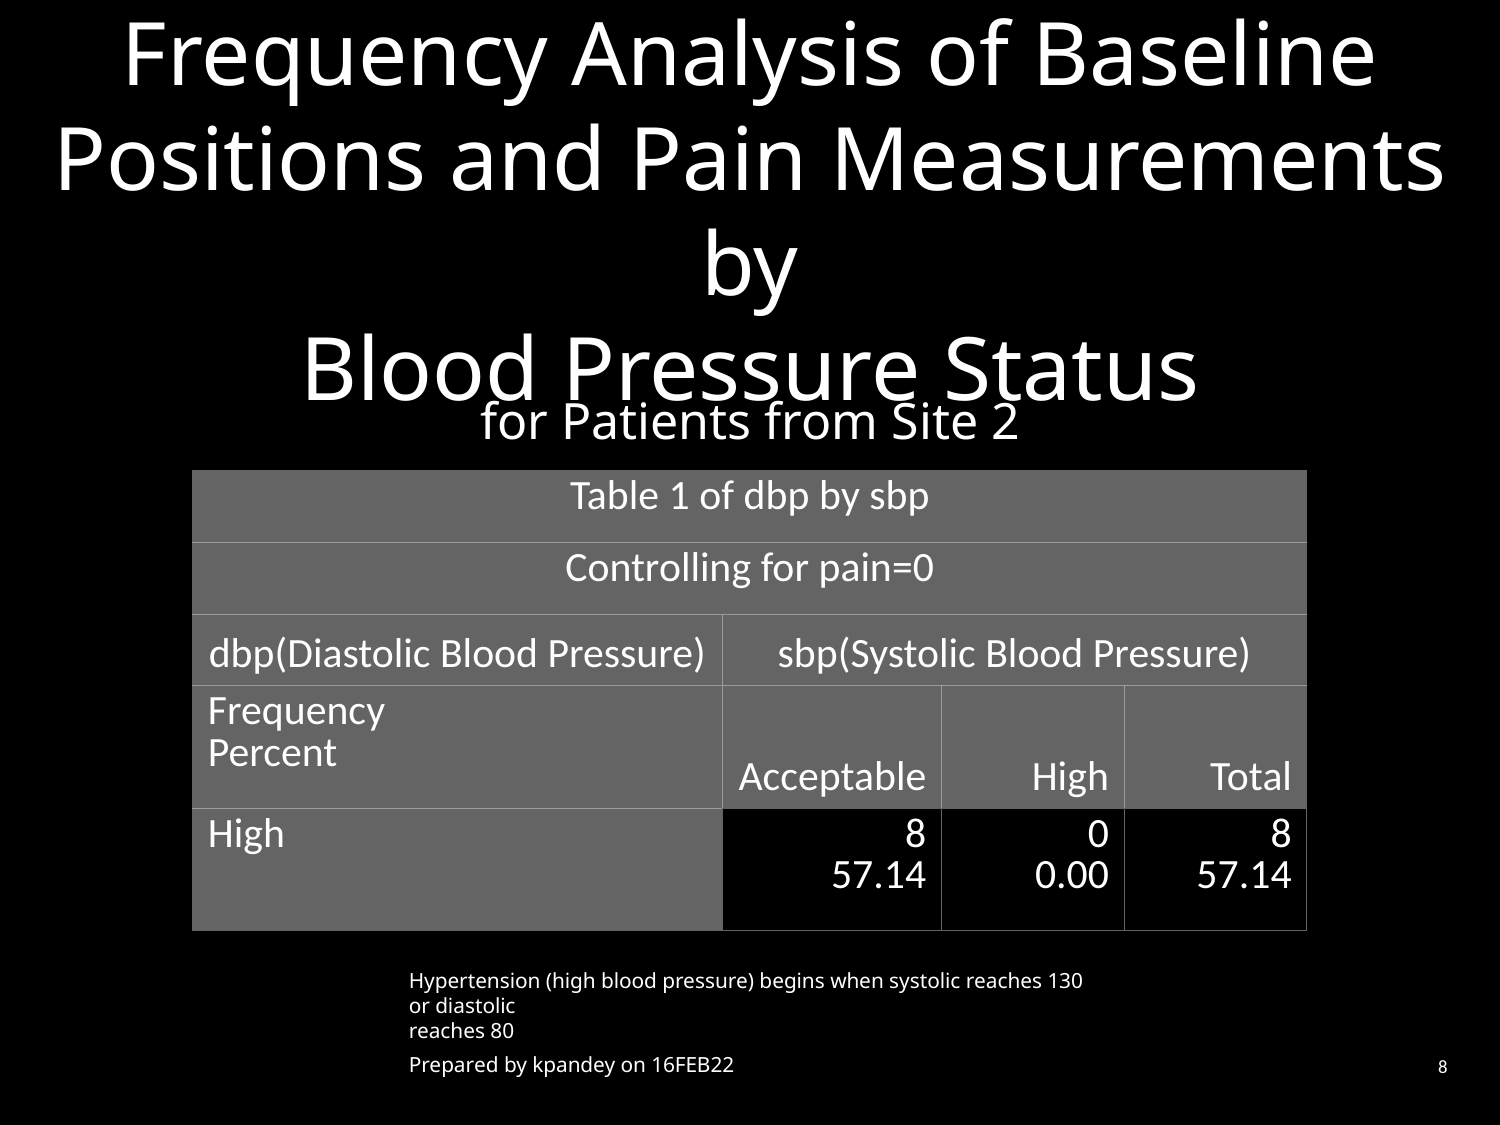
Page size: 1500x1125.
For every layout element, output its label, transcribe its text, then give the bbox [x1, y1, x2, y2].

table_cell 8 57.14 [1125, 809, 1306, 930]
table_cell Frequency Percent [193, 686, 722, 808]
table_cell 0 0.00 [942, 809, 1124, 930]
table_cell High [193, 809, 722, 930]
table_cell Controlling for pain=0 [193, 543, 1306, 614]
table_cell Acceptable [723, 686, 941, 808]
slide_number 8 [1106, 1043, 1463, 1088]
footer Prepared by kpandey on 16FEB22 [393, 1041, 1107, 1088]
table_cell High [942, 686, 1124, 808]
table_cell 8 57.14 [723, 809, 941, 930]
footer Hypertension (high blood pressure) begins when systolic reaches 130 or diastolic reaches 80 [393, 969, 1107, 1041]
title for Patients from Site 2 [37, 378, 1463, 461]
table_header Table 1 of dbp by sbp [193, 471, 1306, 542]
table_cell dbp(Diastolic Blood Pressure) [193, 615, 722, 685]
table_cell Total [1125, 686, 1306, 808]
table_cell sbp(Systolic Blood Pressure) [723, 615, 1306, 685]
title Frequency Analysis of Baseline Positions and Pain Measurements by Blood Pressure Status [37, 37, 1463, 378]
